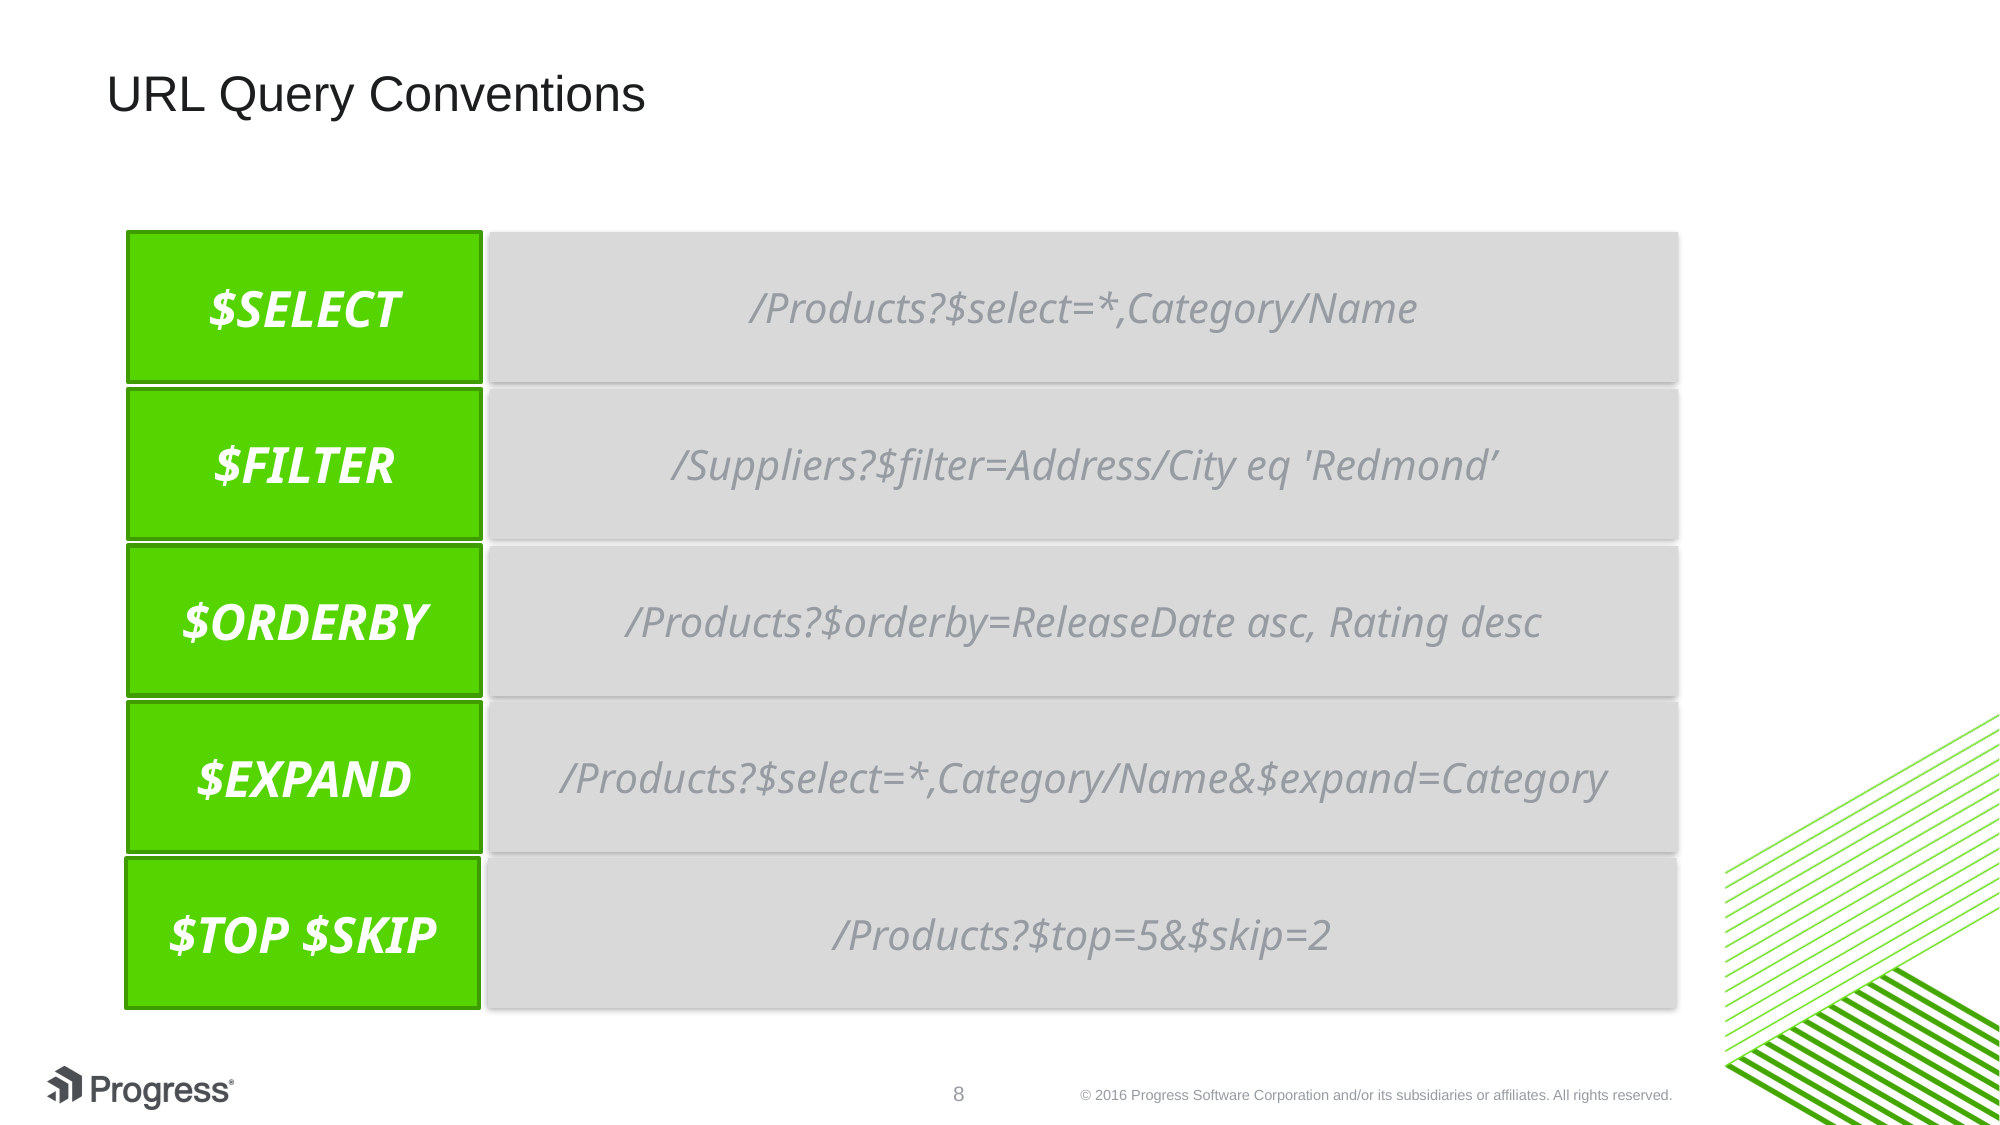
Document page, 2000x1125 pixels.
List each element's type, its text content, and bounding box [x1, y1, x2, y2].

text_box /Products?$top=5&$skip=2 [487, 857, 1677, 1009]
text_box $EXPAND [126, 700, 483, 854]
text_box $TOP $SKIP [124, 856, 481, 1010]
text_box /Products?$select=*,Category/Name [489, 231, 1679, 383]
text_box /Products?$orderby=ReleaseDate asc, Rating desc [489, 545, 1679, 697]
title URL Query Conventions [91, 60, 1888, 132]
text_box $FILTER [126, 387, 483, 541]
text_box $SELECT [126, 230, 483, 384]
picture [0, 0, 2000, 1125]
text_box /Products?$select=*,Category/Name&$expand=Category [489, 701, 1679, 853]
text_box $ORDERBY [126, 543, 483, 698]
text_box /Suppliers?$filter=Address/City eq 'Redmond’ [489, 388, 1679, 540]
